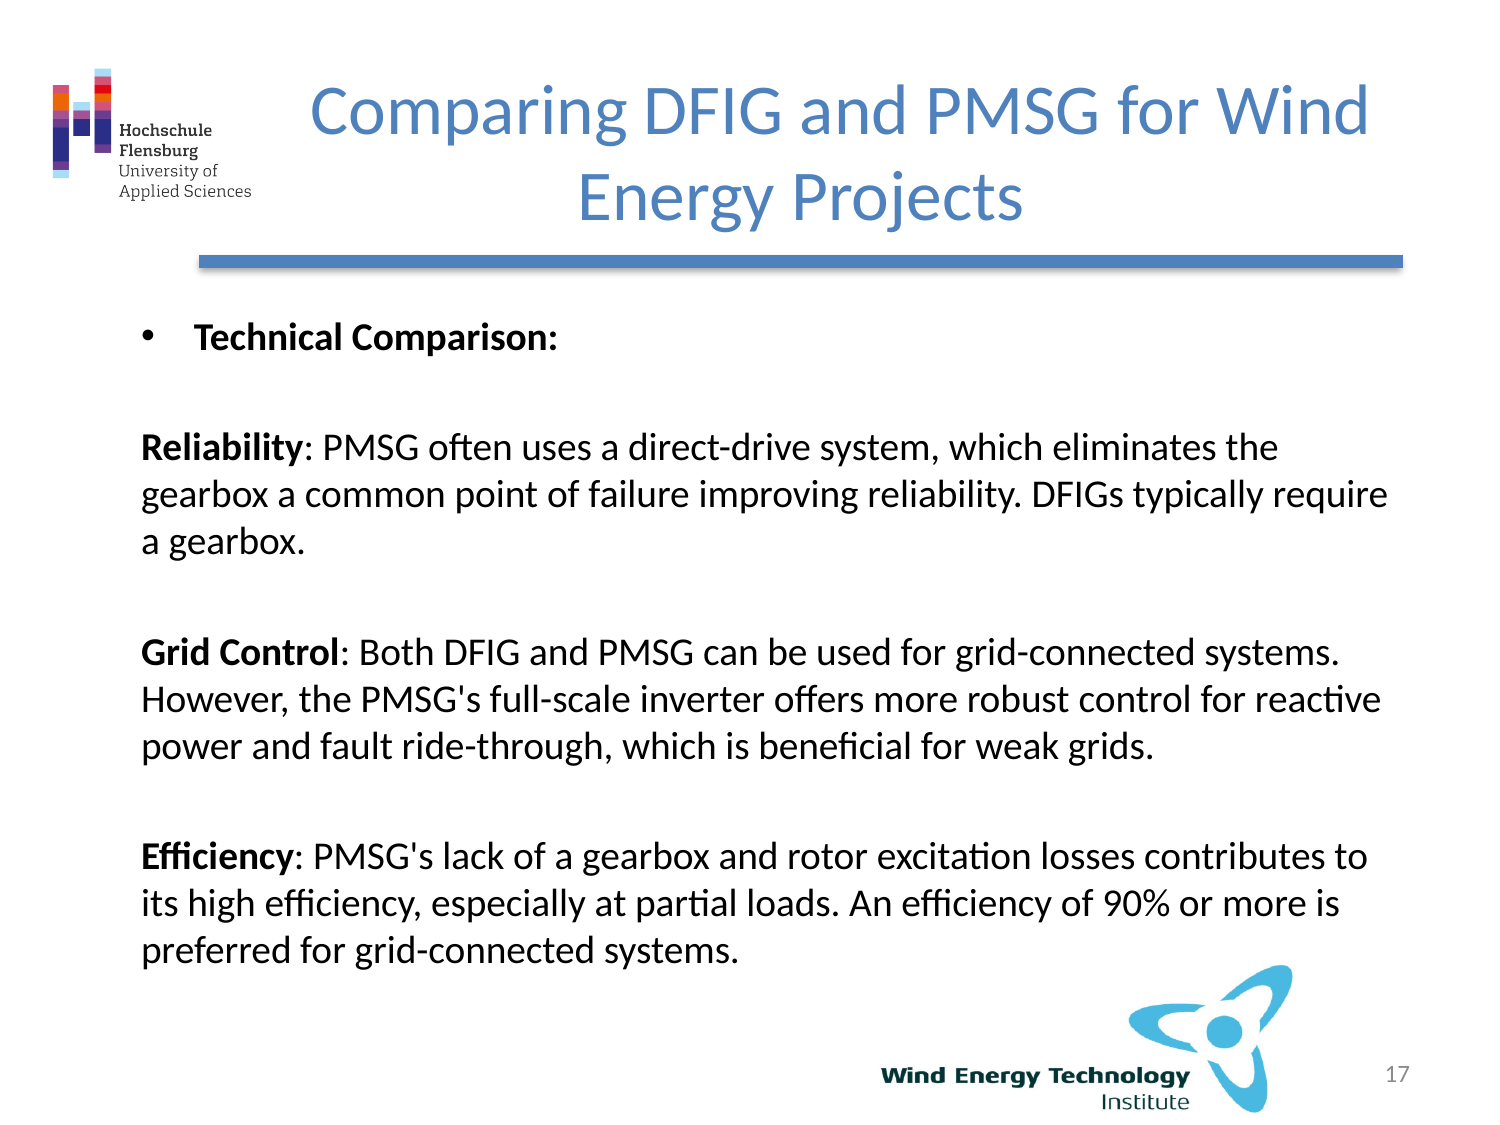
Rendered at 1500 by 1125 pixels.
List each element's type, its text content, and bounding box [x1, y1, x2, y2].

picture [848, 938, 1302, 1125]
list Technical Comparison: Reliability: PMSG often uses a direct-drive system, which eliminates the gearbox a common point of failure improving reliability. DFIGs typically require a gearbox. Grid Control: Both DFIG and PMSG can be used for grid-connected systems. However, the PMSG's full-scale inverter offers more robust control for reactive power and fault ride-through, which is beneficial for weak grids. Efficiency: PMSG's lack of a gearbox and rotor excitation losses contributes to its high efficiency, especially at partial loads. An efficiency of 90% or more is preferred for grid-connected systems. [125, 303, 1425, 982]
picture [52, 68, 253, 201]
slide_number 17 [1305, 1042, 1425, 1103]
title Comparing DFIG and PMSG for Wind Energy Projects [125, 54, 1476, 243]
